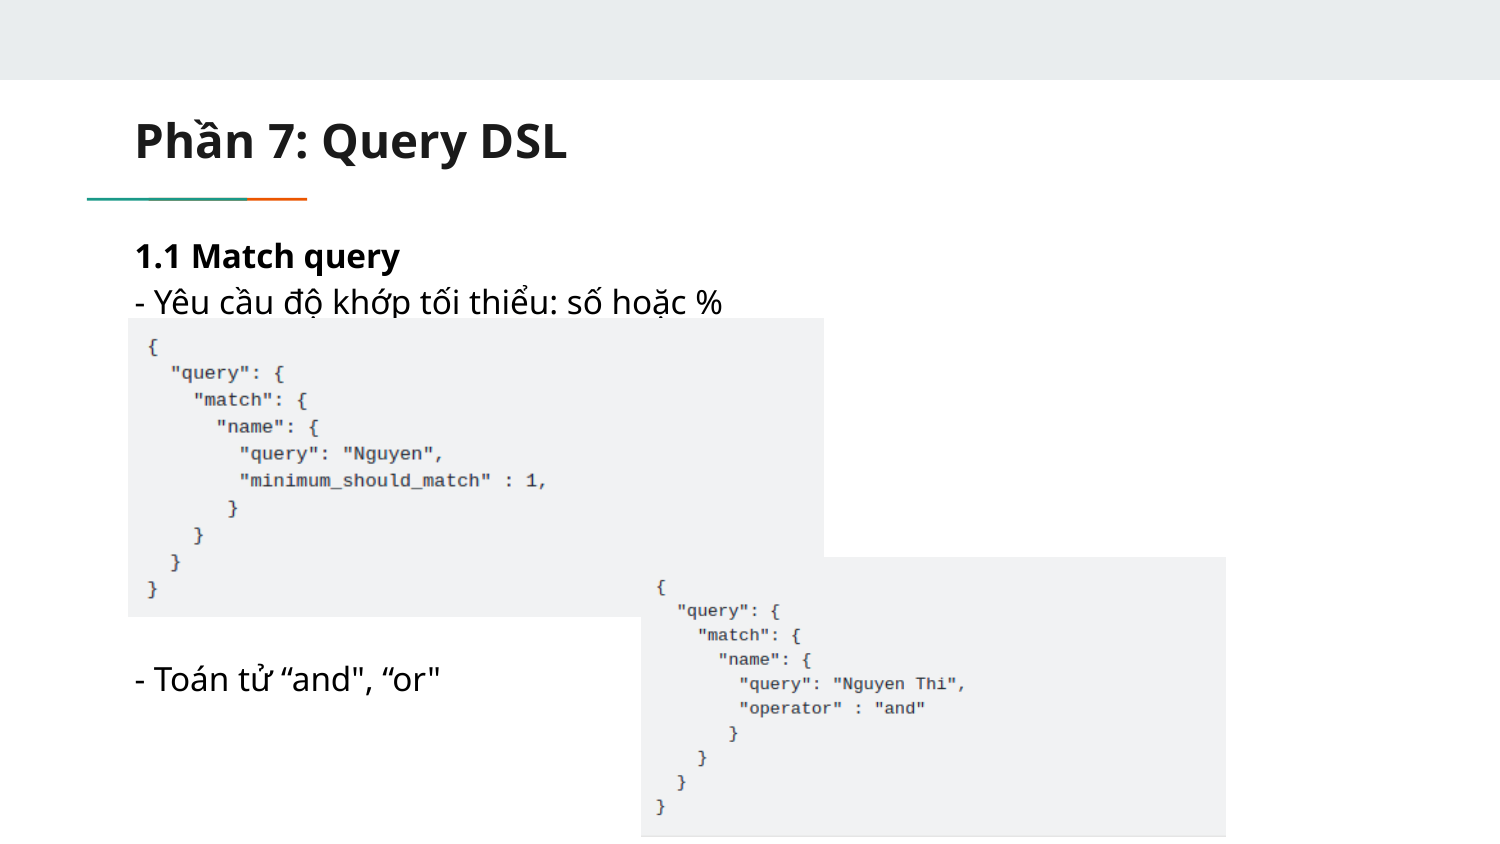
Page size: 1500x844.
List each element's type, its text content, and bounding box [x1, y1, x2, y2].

text_box 1.1 Match query - Yêu cầu độ khớp tối thiểu: số hoặc % [119, 214, 1441, 337]
text_box - Toán tử “and", “or" [119, 636, 635, 713]
title Phần 7: Query DSL [119, 95, 1381, 184]
picture [127, 317, 1226, 837]
